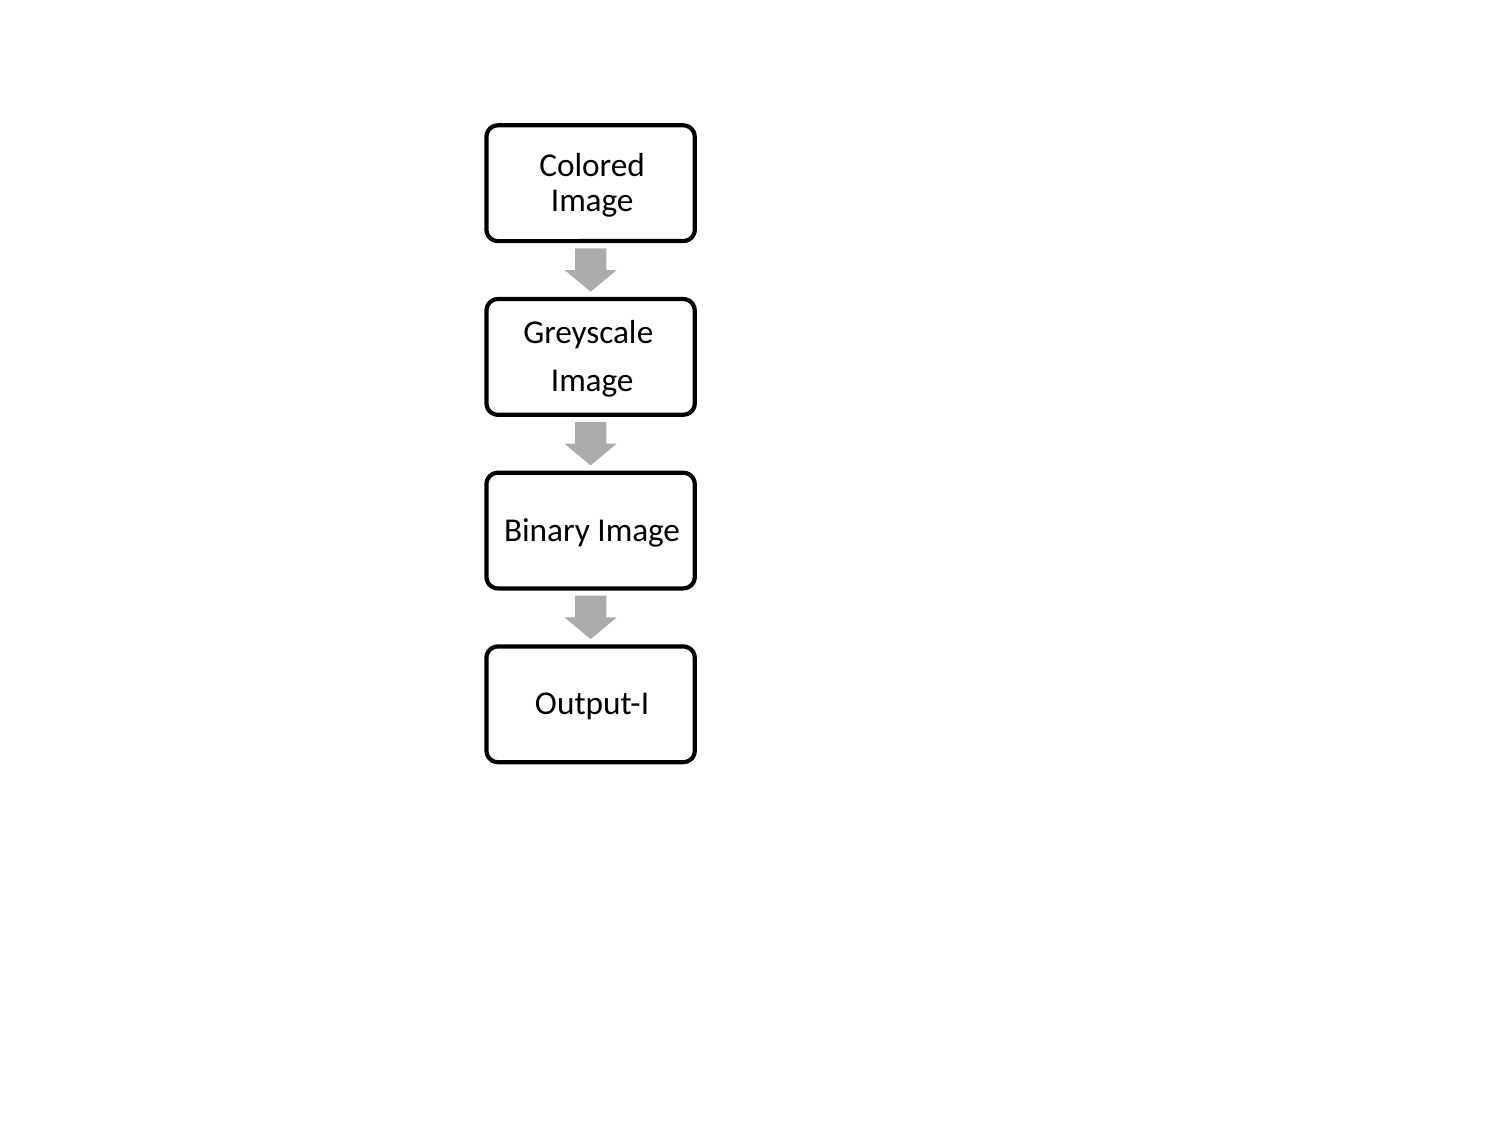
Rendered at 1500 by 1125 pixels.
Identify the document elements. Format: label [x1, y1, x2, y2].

text_box [112, 124, 1069, 763]
